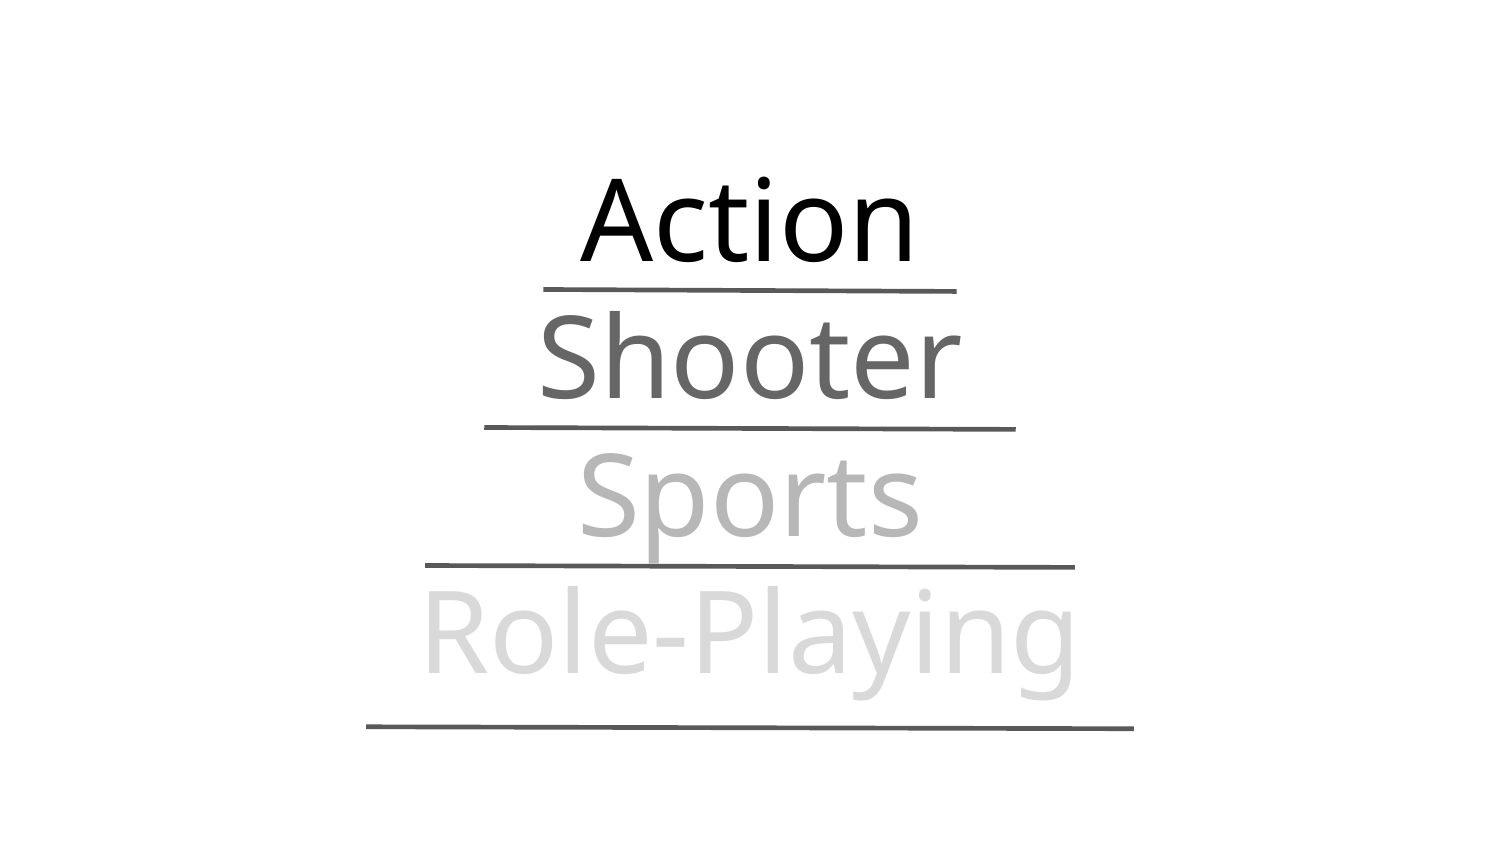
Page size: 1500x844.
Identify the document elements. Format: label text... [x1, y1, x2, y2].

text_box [365, 726, 1135, 730]
subtitle Action Shooter Sports Role-Playing [0, 0, 1500, 844]
